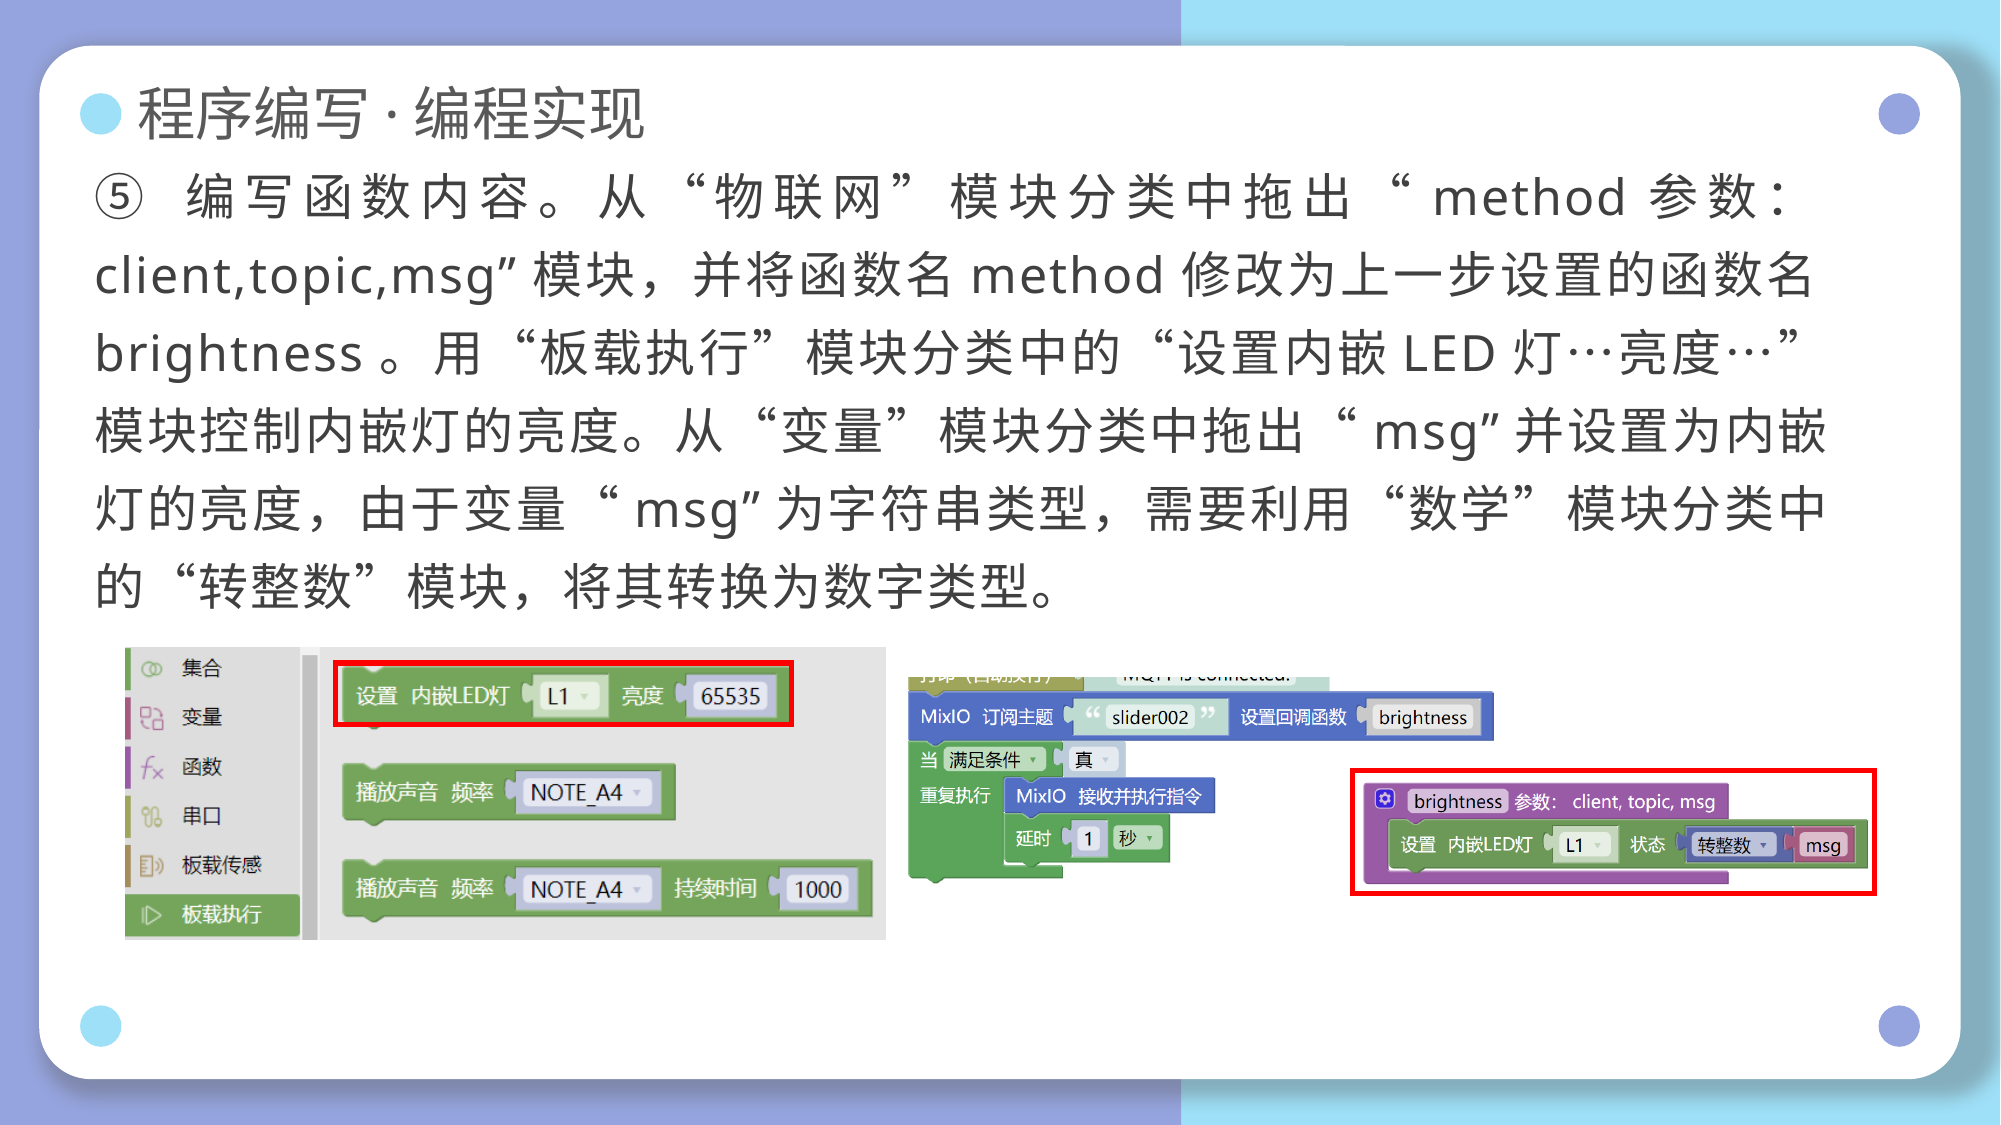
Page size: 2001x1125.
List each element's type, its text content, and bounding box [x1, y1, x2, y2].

picture [899, 677, 1875, 894]
list ⑤ 编写函数内容。从“物联网”模块分类中拖出“method参数：client,topic,msg”模块，并将函数名method修改为上一步设置的函数名brightness。用“板载执行”模块分类中的“设置内嵌LED灯…亮度…”模块控制内嵌灯的亮度。从“变量”模块分类中拖出“msg”并设置为内嵌灯的亮度，由于变量“msg”为字符串类型，需要利用“数学”模块分类中的“转整数”模块，将其转换为数字类型。 [94, 140, 1831, 1094]
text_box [125, 647, 886, 940]
title 程序编写·编程实现 [137, 77, 976, 140]
